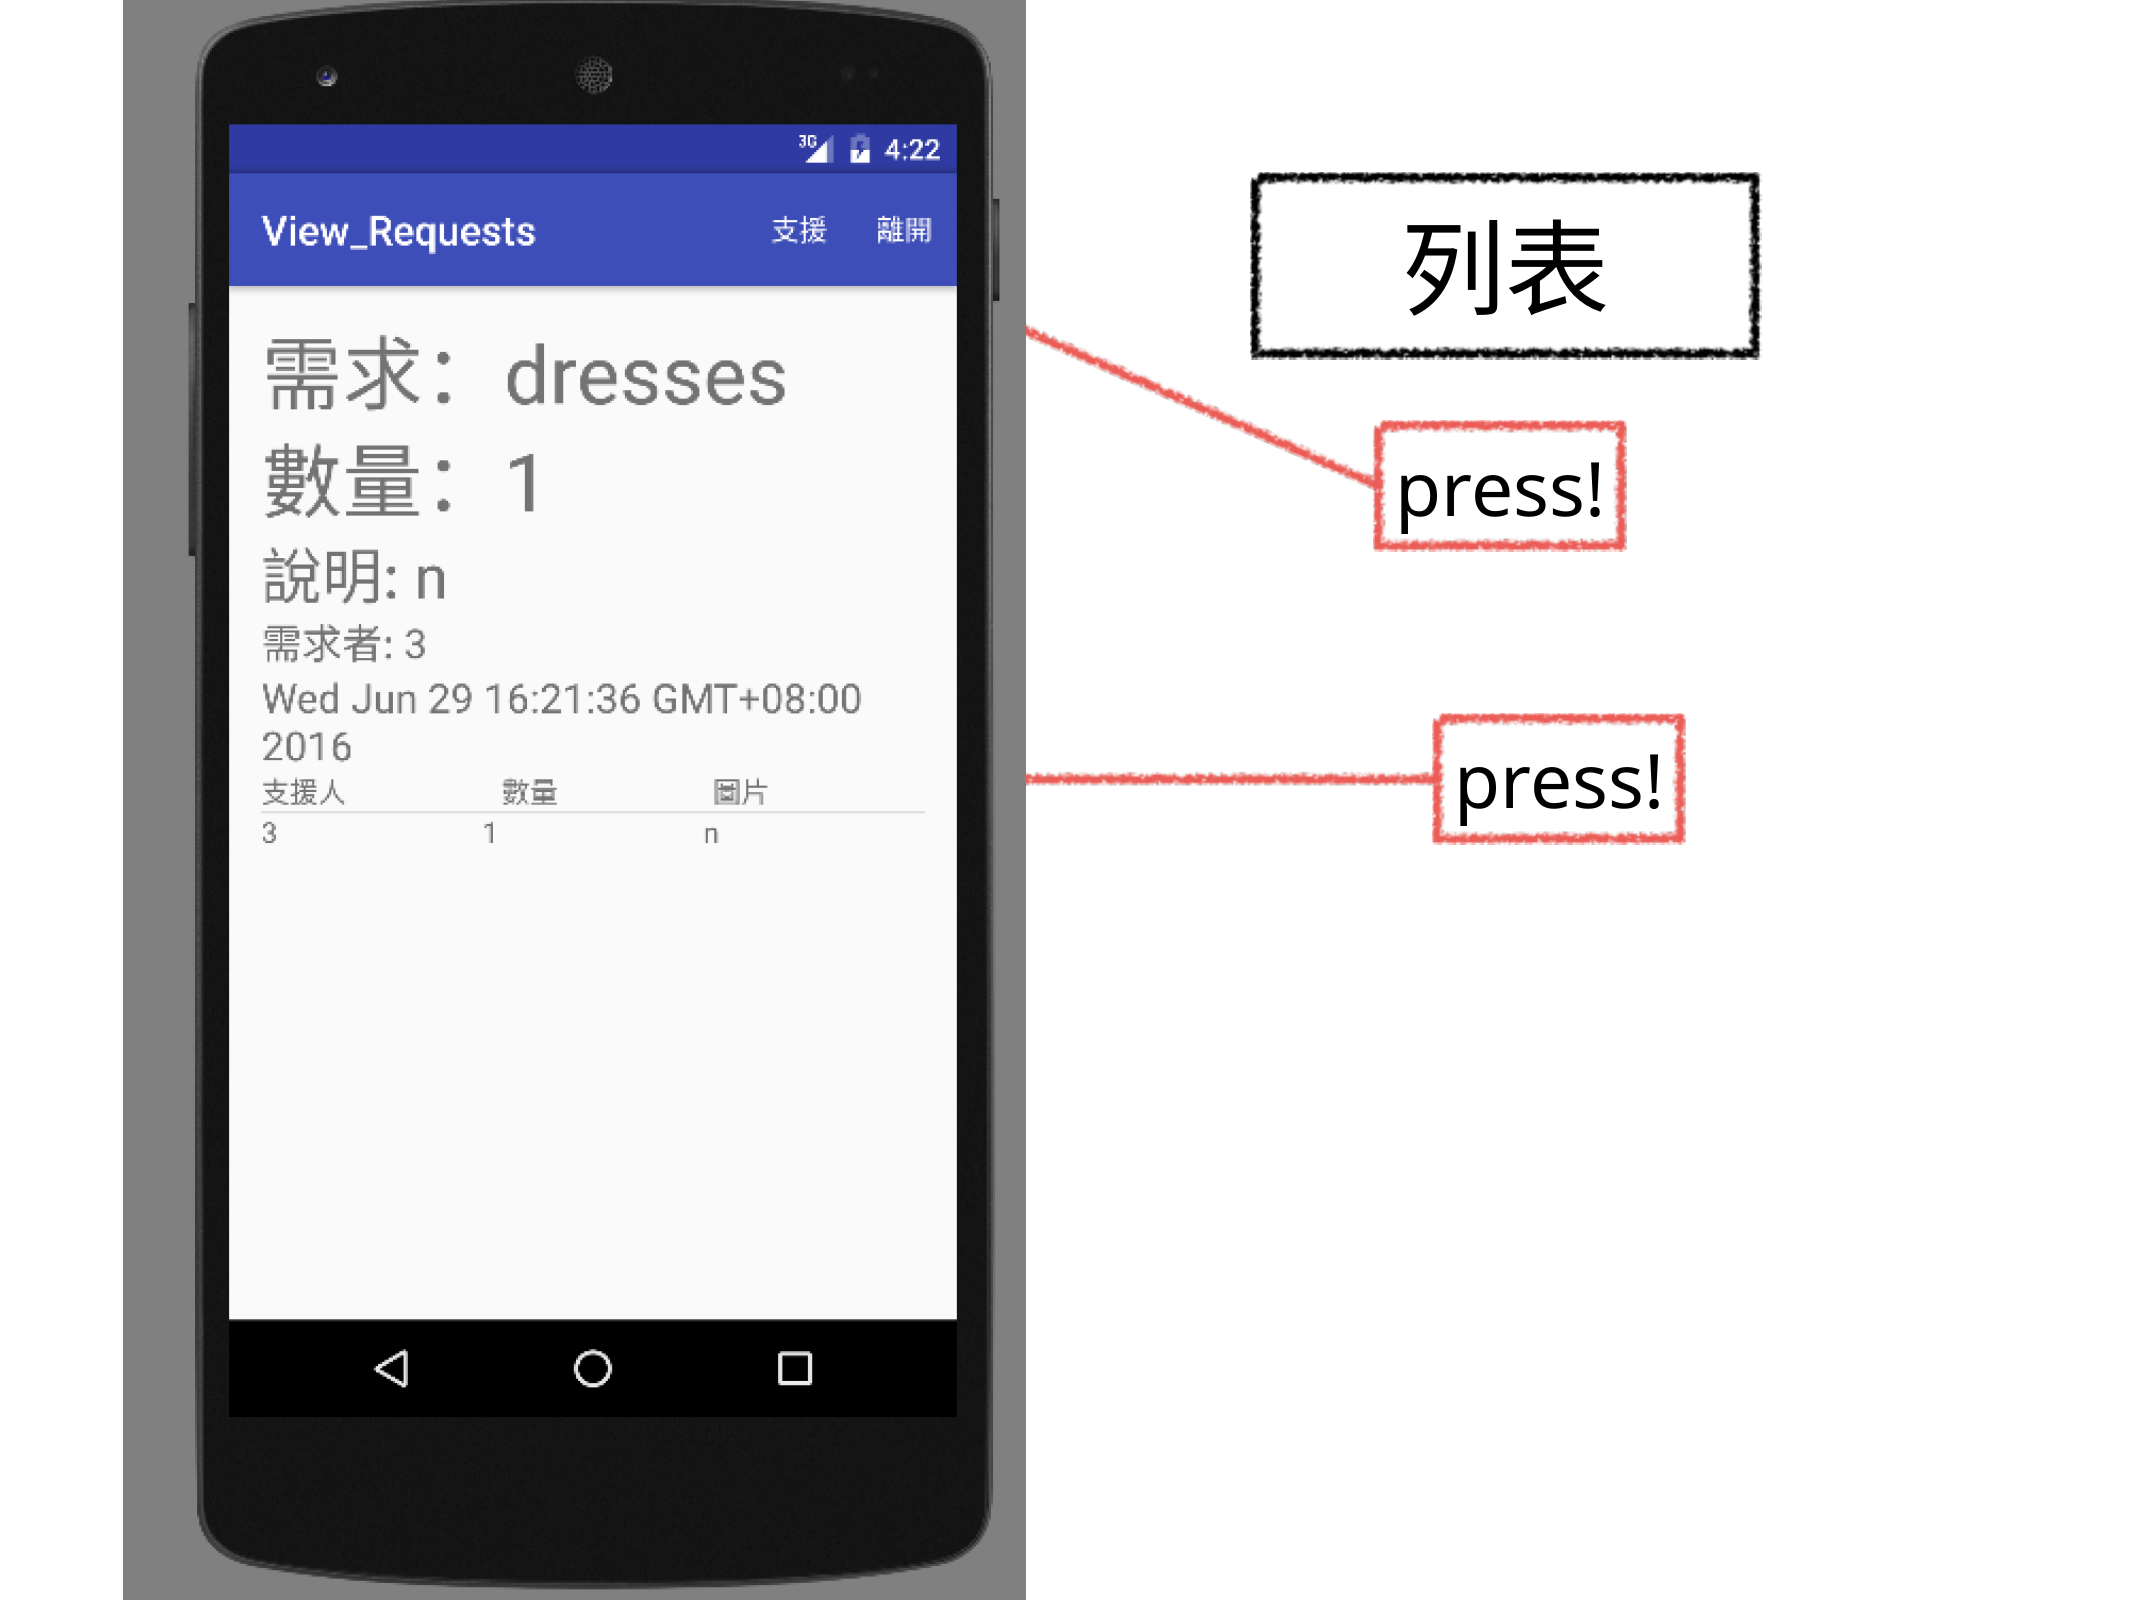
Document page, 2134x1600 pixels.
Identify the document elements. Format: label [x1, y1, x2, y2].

text_box [1249, 172, 1763, 361]
picture [123, 0, 1432, 1600]
text_box [1373, 420, 1629, 552]
text_box [1432, 712, 1688, 845]
